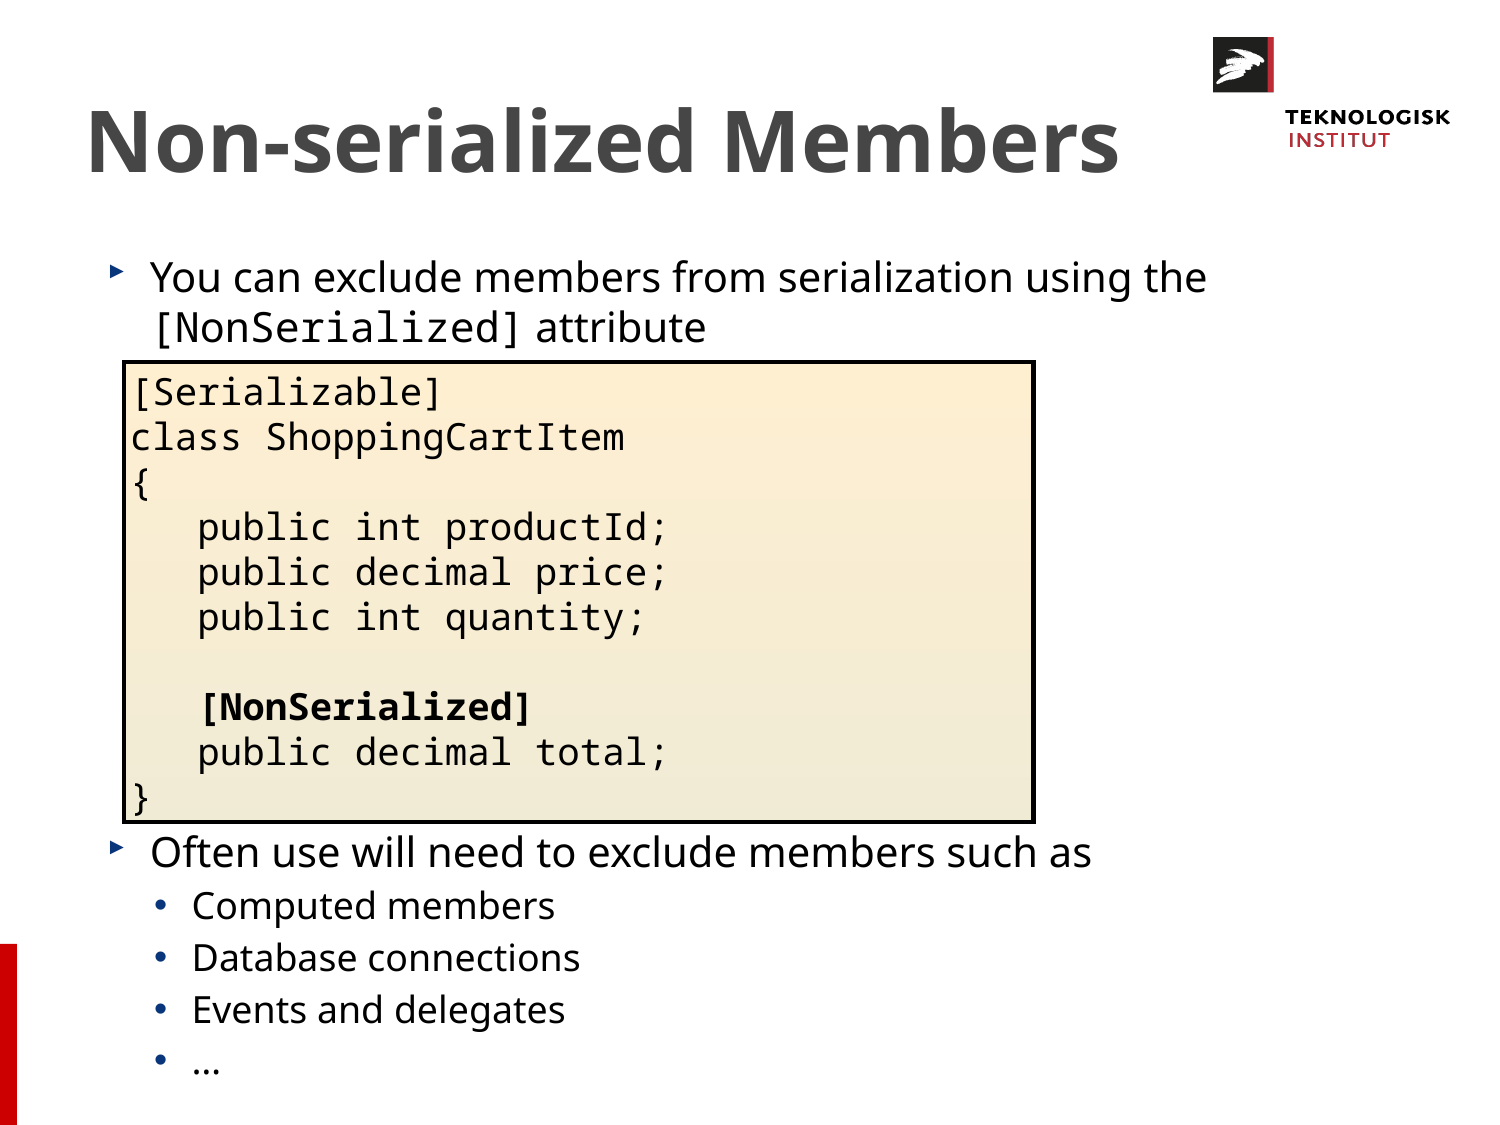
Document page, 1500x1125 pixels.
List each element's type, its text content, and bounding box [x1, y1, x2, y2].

list You can exclude members from serialization using the [NonSerialized] attribute Often use will need to exclude members such as Computed members Database connections Events and delegates … [75, 243, 1447, 986]
text_box [Serializable] class ShoppingCartItem { public int productId; public decimal price; public int quantity; [NonSerialized] public decimal total; } [123, 361, 1034, 823]
title Non-serialized Members [70, 45, 1425, 233]
picture [1213, 37, 1450, 147]
